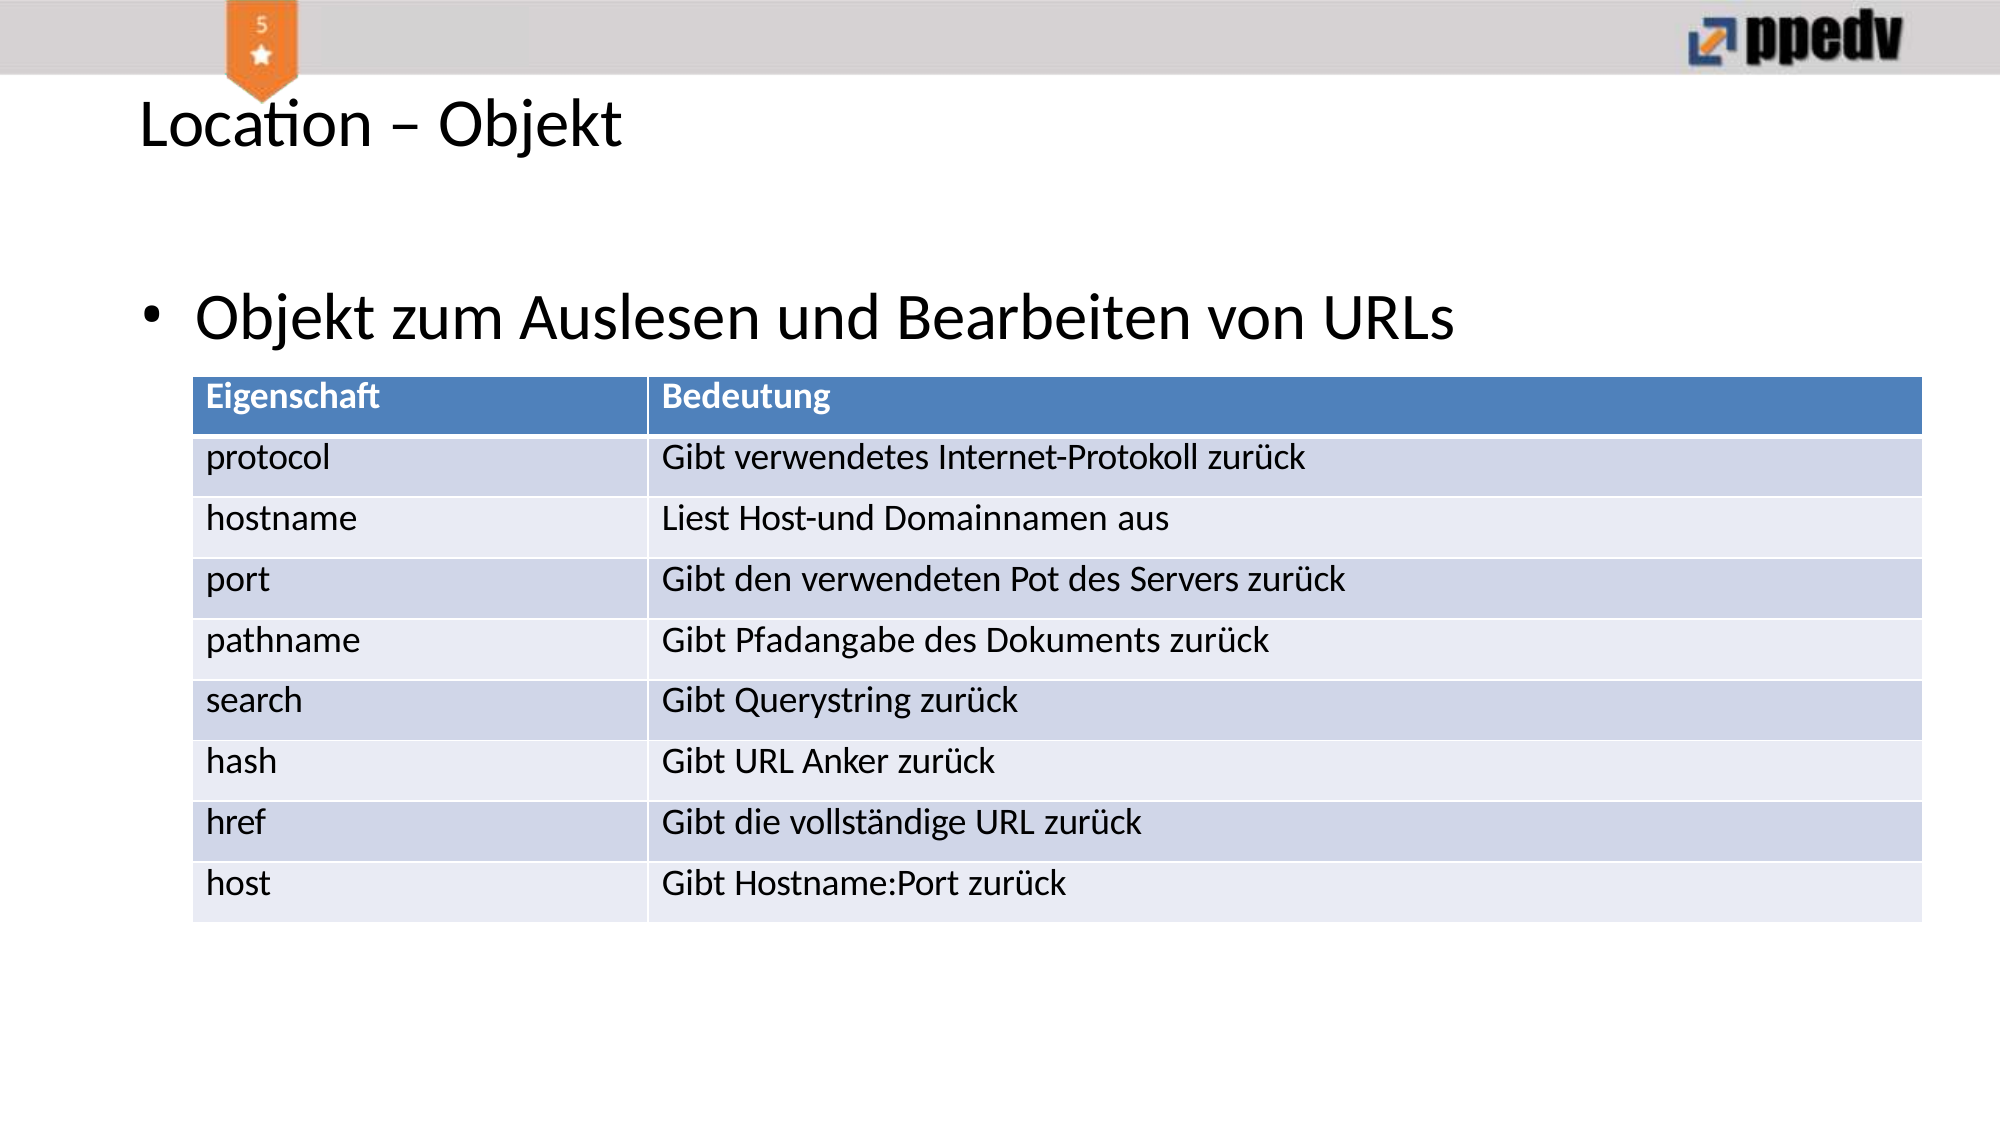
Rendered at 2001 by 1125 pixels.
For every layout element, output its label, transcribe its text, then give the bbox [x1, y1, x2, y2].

text_box Objekt zum Auslesen und Bearbeiten von URLs [137, 271, 1461, 354]
table_cell pathname [193, 620, 647, 679]
table_cell Gibt URL Anker zurück [649, 741, 1922, 800]
table_header Bedeutung [649, 377, 1922, 434]
table_cell Gibt Querystring zurück [649, 681, 1922, 740]
table_cell port [193, 559, 647, 618]
table_cell Gibt die vollständige URL zurück [649, 802, 1922, 861]
title Location – Objekt [137, 76, 626, 266]
table_cell href [193, 802, 647, 861]
table_cell hostname [193, 498, 647, 557]
table_cell Liest Host-und Domainnamen aus [649, 498, 1922, 557]
table_cell Gibt den verwendeten Pot des Servers zurück [649, 559, 1922, 618]
picture [0, 0, 2000, 104]
table_header Eigenschaft [193, 377, 647, 434]
table_cell protocol [193, 439, 647, 496]
table_cell Gibt verwendetes Internet-Protokoll zurück [649, 439, 1922, 496]
table_cell Gibt Hostname:Port zurück [649, 863, 1922, 922]
table_cell host [193, 863, 647, 922]
table_cell search [193, 681, 647, 740]
table_cell Gibt Pfadangabe des Dokuments zurück [649, 620, 1922, 679]
table_cell hash [193, 741, 647, 800]
